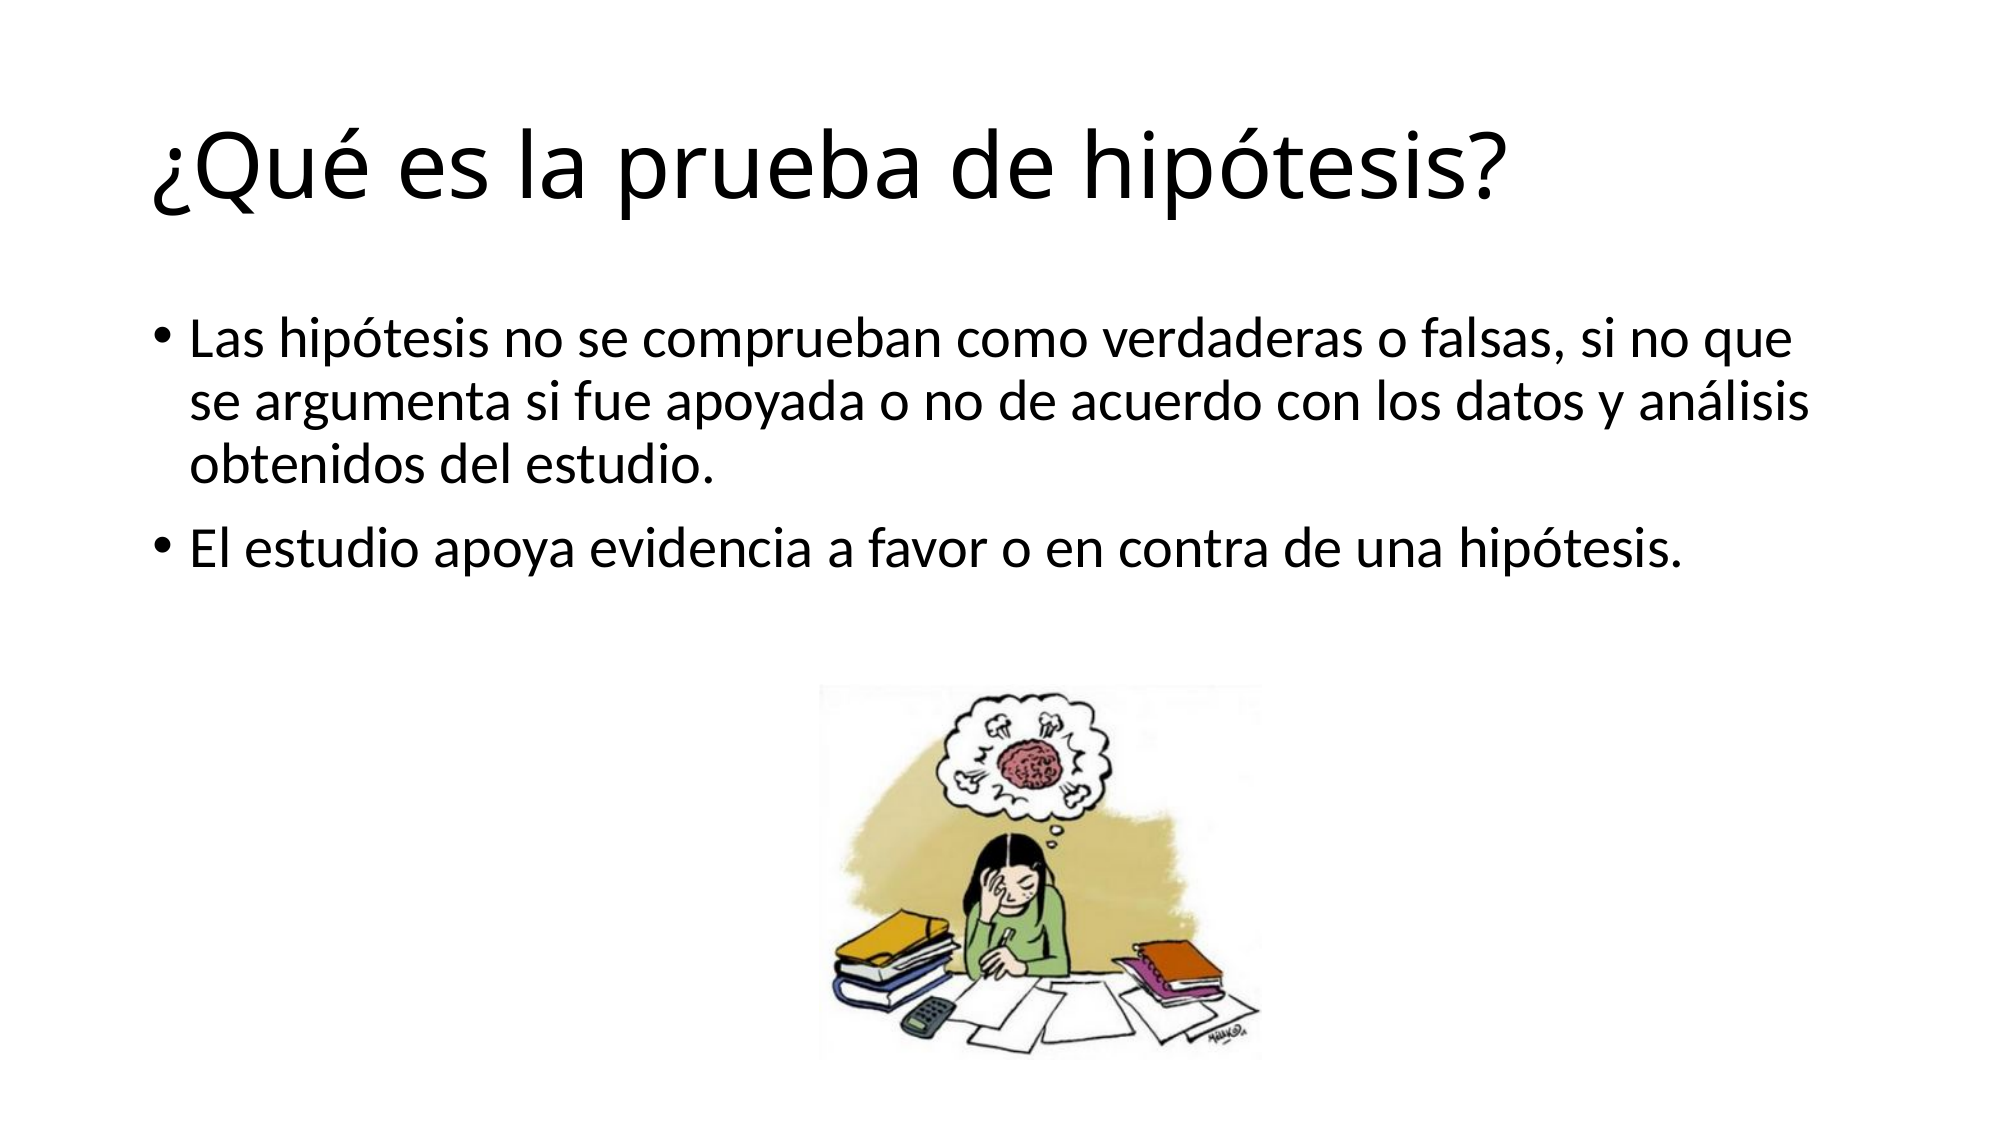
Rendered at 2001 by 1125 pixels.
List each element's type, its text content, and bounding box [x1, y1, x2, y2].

list Las hipótesis no se comprueban como verdaderas o falsas, si no que se argumenta si fue apoyada o no de acuerdo con los datos y análisis obtenidos del estudio. El estudio apoya evidencia a favor o en contra de una hipótesis. [137, 299, 1863, 1014]
title ¿Qué es la prueba de hipótesis? [137, 59, 1863, 278]
picture [819, 684, 1262, 1060]
